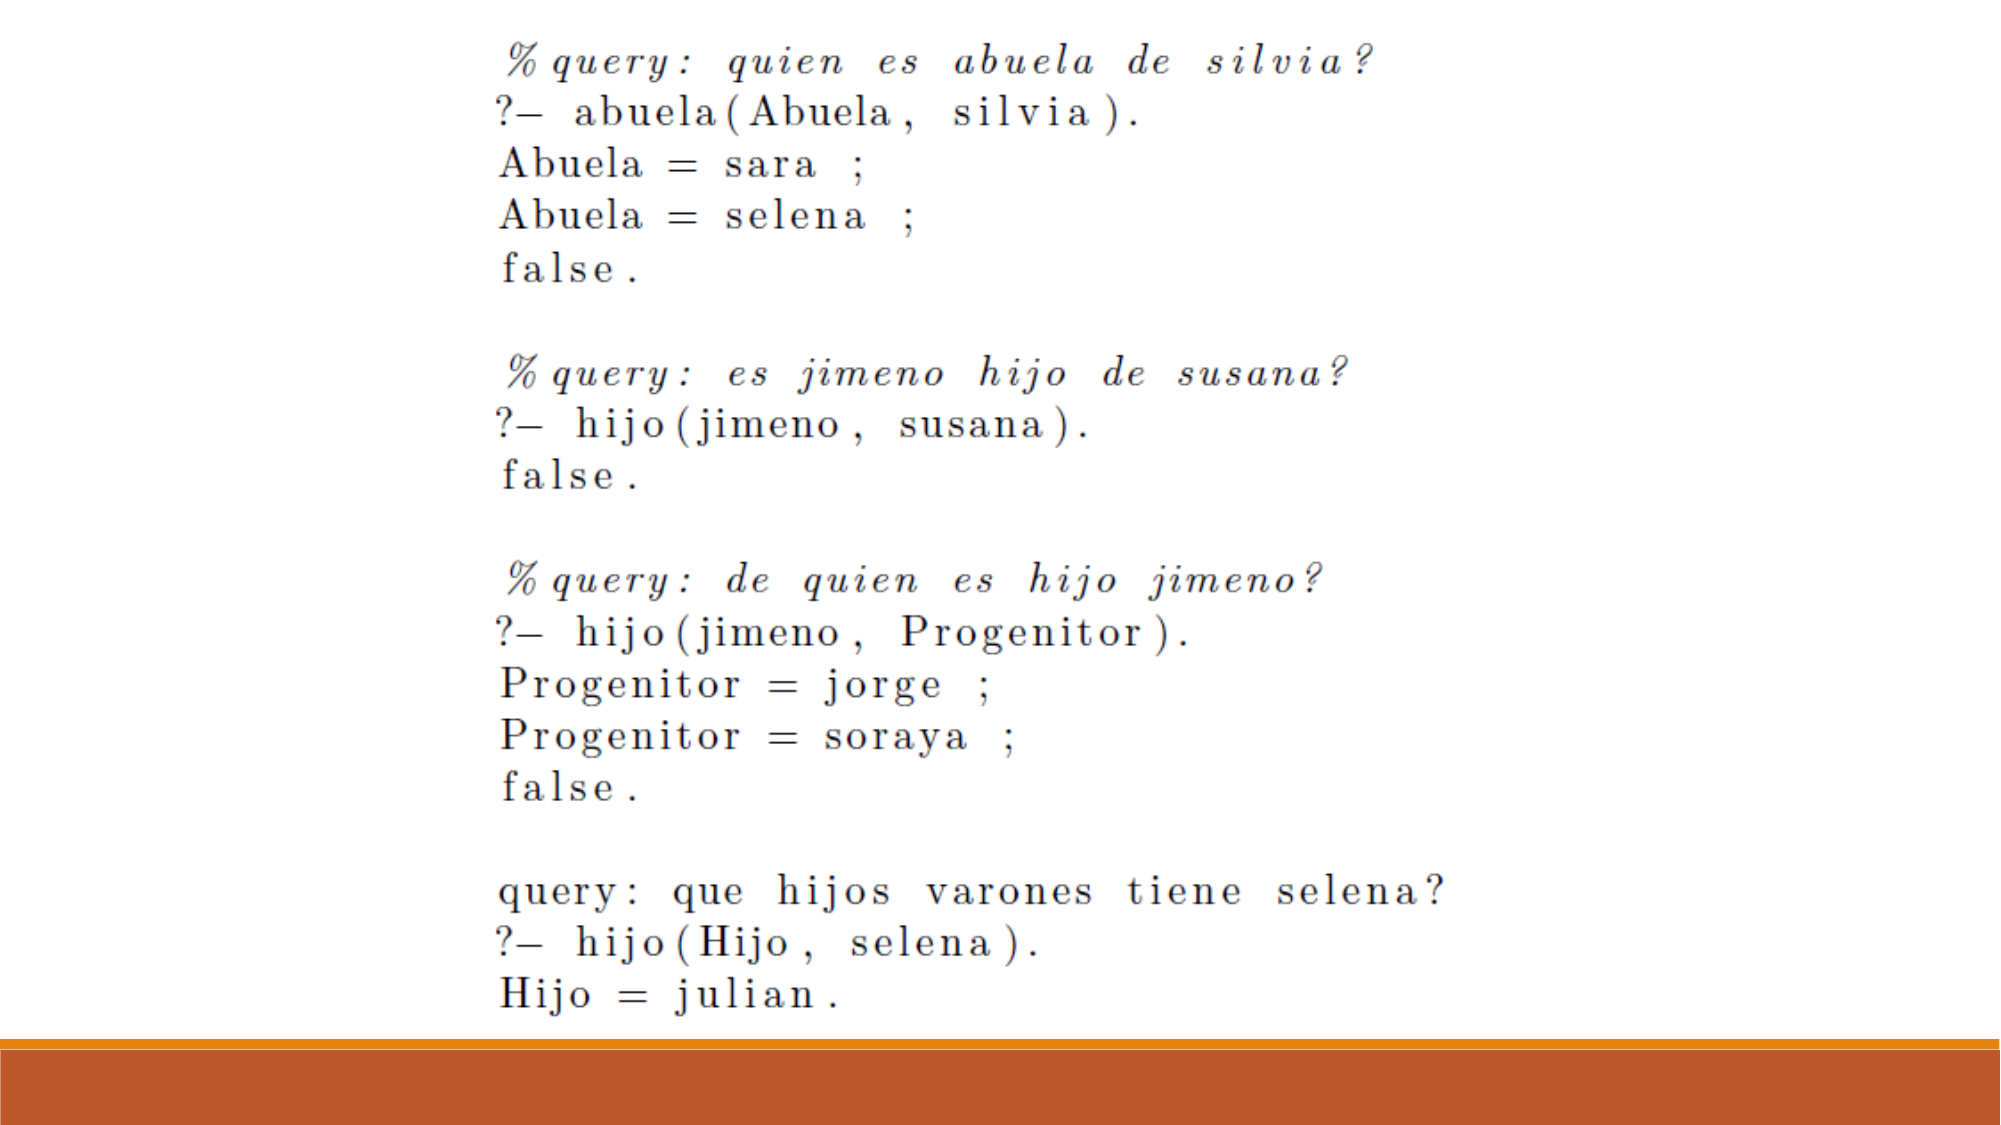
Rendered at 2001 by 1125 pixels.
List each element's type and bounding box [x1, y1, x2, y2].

picture [494, 39, 1463, 1022]
